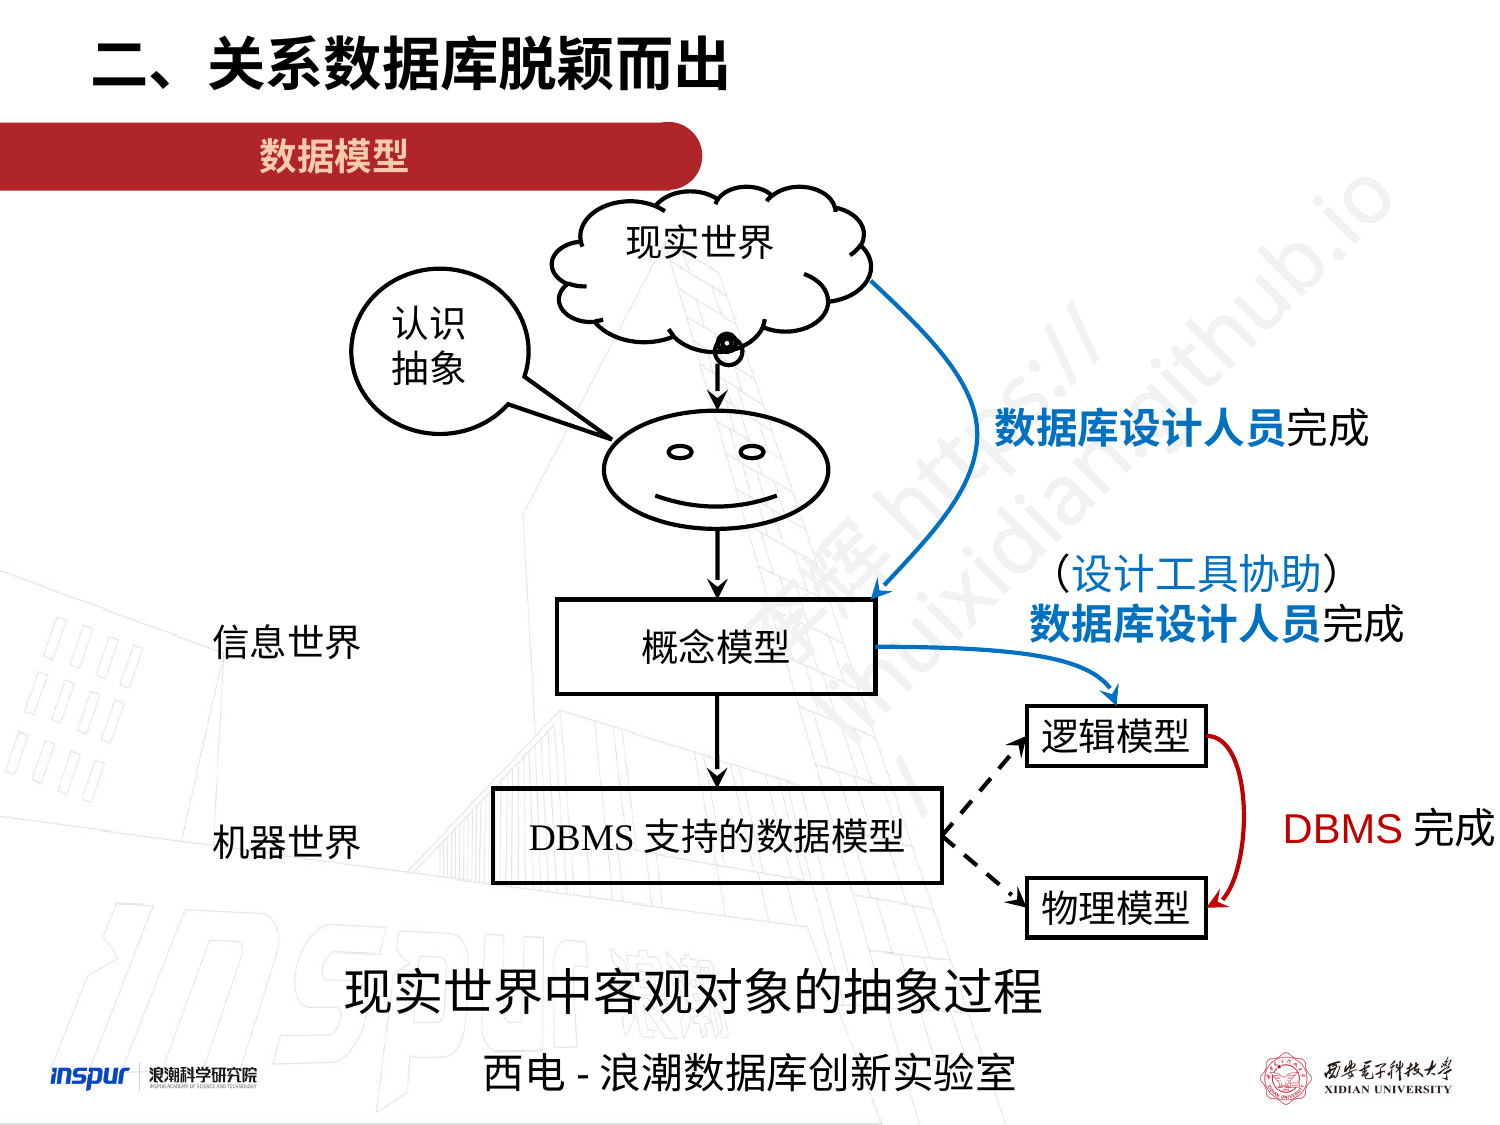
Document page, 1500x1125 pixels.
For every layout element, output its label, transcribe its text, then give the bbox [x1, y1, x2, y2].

text_box [706, 767, 728, 789]
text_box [943, 738, 1023, 835]
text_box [943, 835, 1023, 911]
text_box 物理模型 [1026, 877, 1207, 938]
text_box 二、关系数据库脱颖而出 [76, 28, 1171, 126]
text_box [707, 578, 728, 600]
text_box 数据模型 [0, 125, 670, 186]
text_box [877, 646, 1117, 704]
text_box [707, 389, 728, 411]
text_box 认识 抽象 [351, 268, 612, 440]
text_box 概念模型 [556, 599, 876, 695]
text_box 信息世界 [197, 611, 490, 672]
text_box DBMS支持的数据模型 [493, 788, 942, 884]
text_box 现实世界中客观对象的抽象过程 [328, 953, 1172, 1028]
text_box 机器世界 [197, 811, 490, 871]
text_box 逻辑模型 [1026, 705, 1207, 766]
text_box [670, 126, 703, 190]
text_box 数据库设计人员完成 [979, 394, 1386, 460]
text_box [870, 280, 978, 600]
text_box 现实世界 [551, 186, 872, 366]
text_box [0, 186, 670, 191]
text_box DBMS完成 [1267, 794, 1500, 860]
text_box [603, 410, 829, 529]
text_box （设计工具协助） 数据库设计人员完成 [1015, 540, 1421, 656]
picture [0, 0, 1500, 1125]
